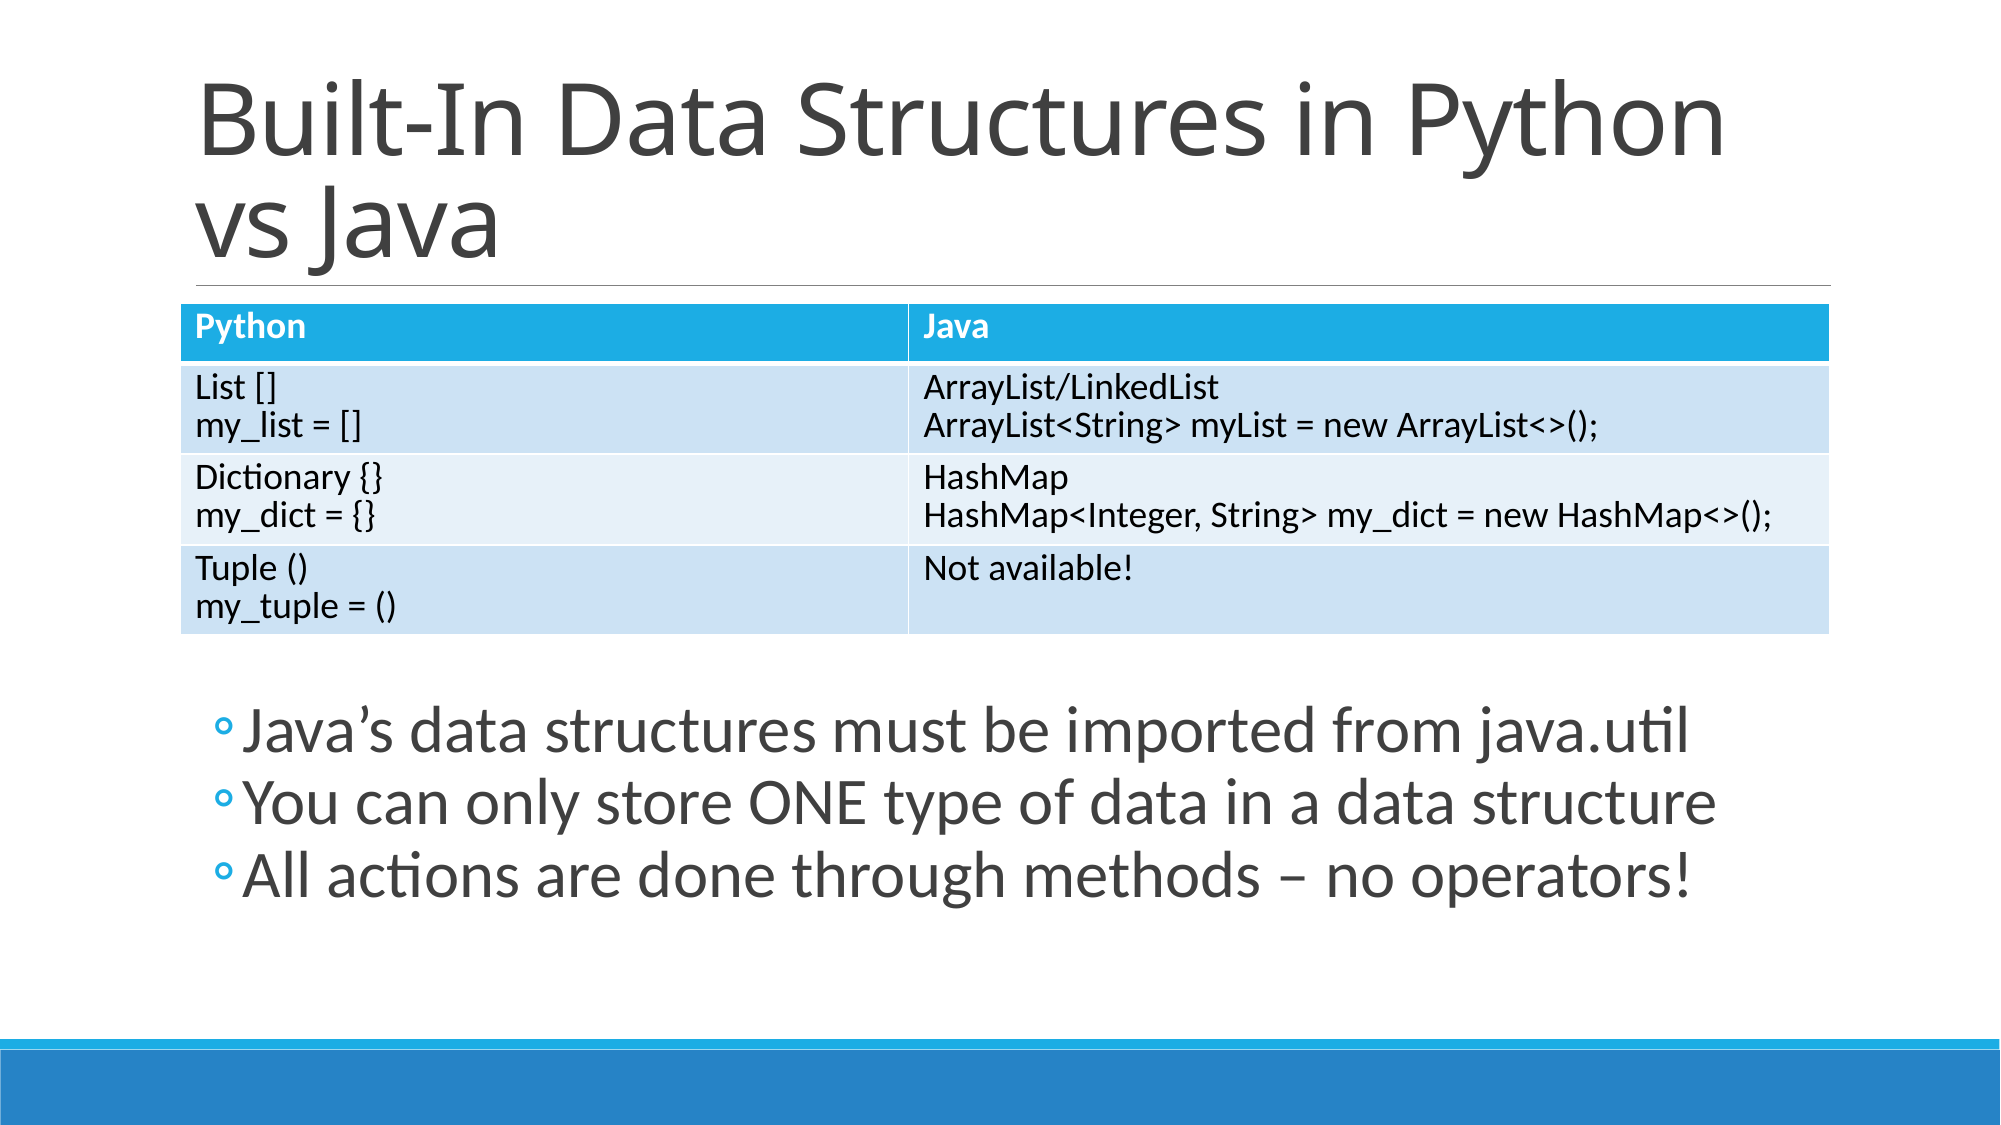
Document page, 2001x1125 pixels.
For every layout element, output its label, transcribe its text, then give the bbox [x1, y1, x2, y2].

text_box Java’s data structures must be imported from java.util You can only store ONE type of data in a data structure All actions are done through methods – no operators! [179, 696, 1830, 963]
table_cell ArrayList/LinkedList ArrayList<String> myList = new ArrayList<>(); [909, 366, 1829, 453]
table_cell HashMap HashMap<Integer, String> my_dict = new HashMap<>(); [909, 455, 1829, 544]
table_cell List [] my_list = [] [181, 366, 908, 453]
title Built-In Data Structures in Python vs Java [180, 47, 1830, 285]
table_cell Not available! [909, 546, 1829, 634]
table_header Python [181, 304, 908, 361]
table_header Java [909, 304, 1829, 361]
table_cell Tuple () my_tuple = () [181, 546, 908, 634]
table_cell Dictionary {} my_dict = {} [181, 455, 908, 544]
